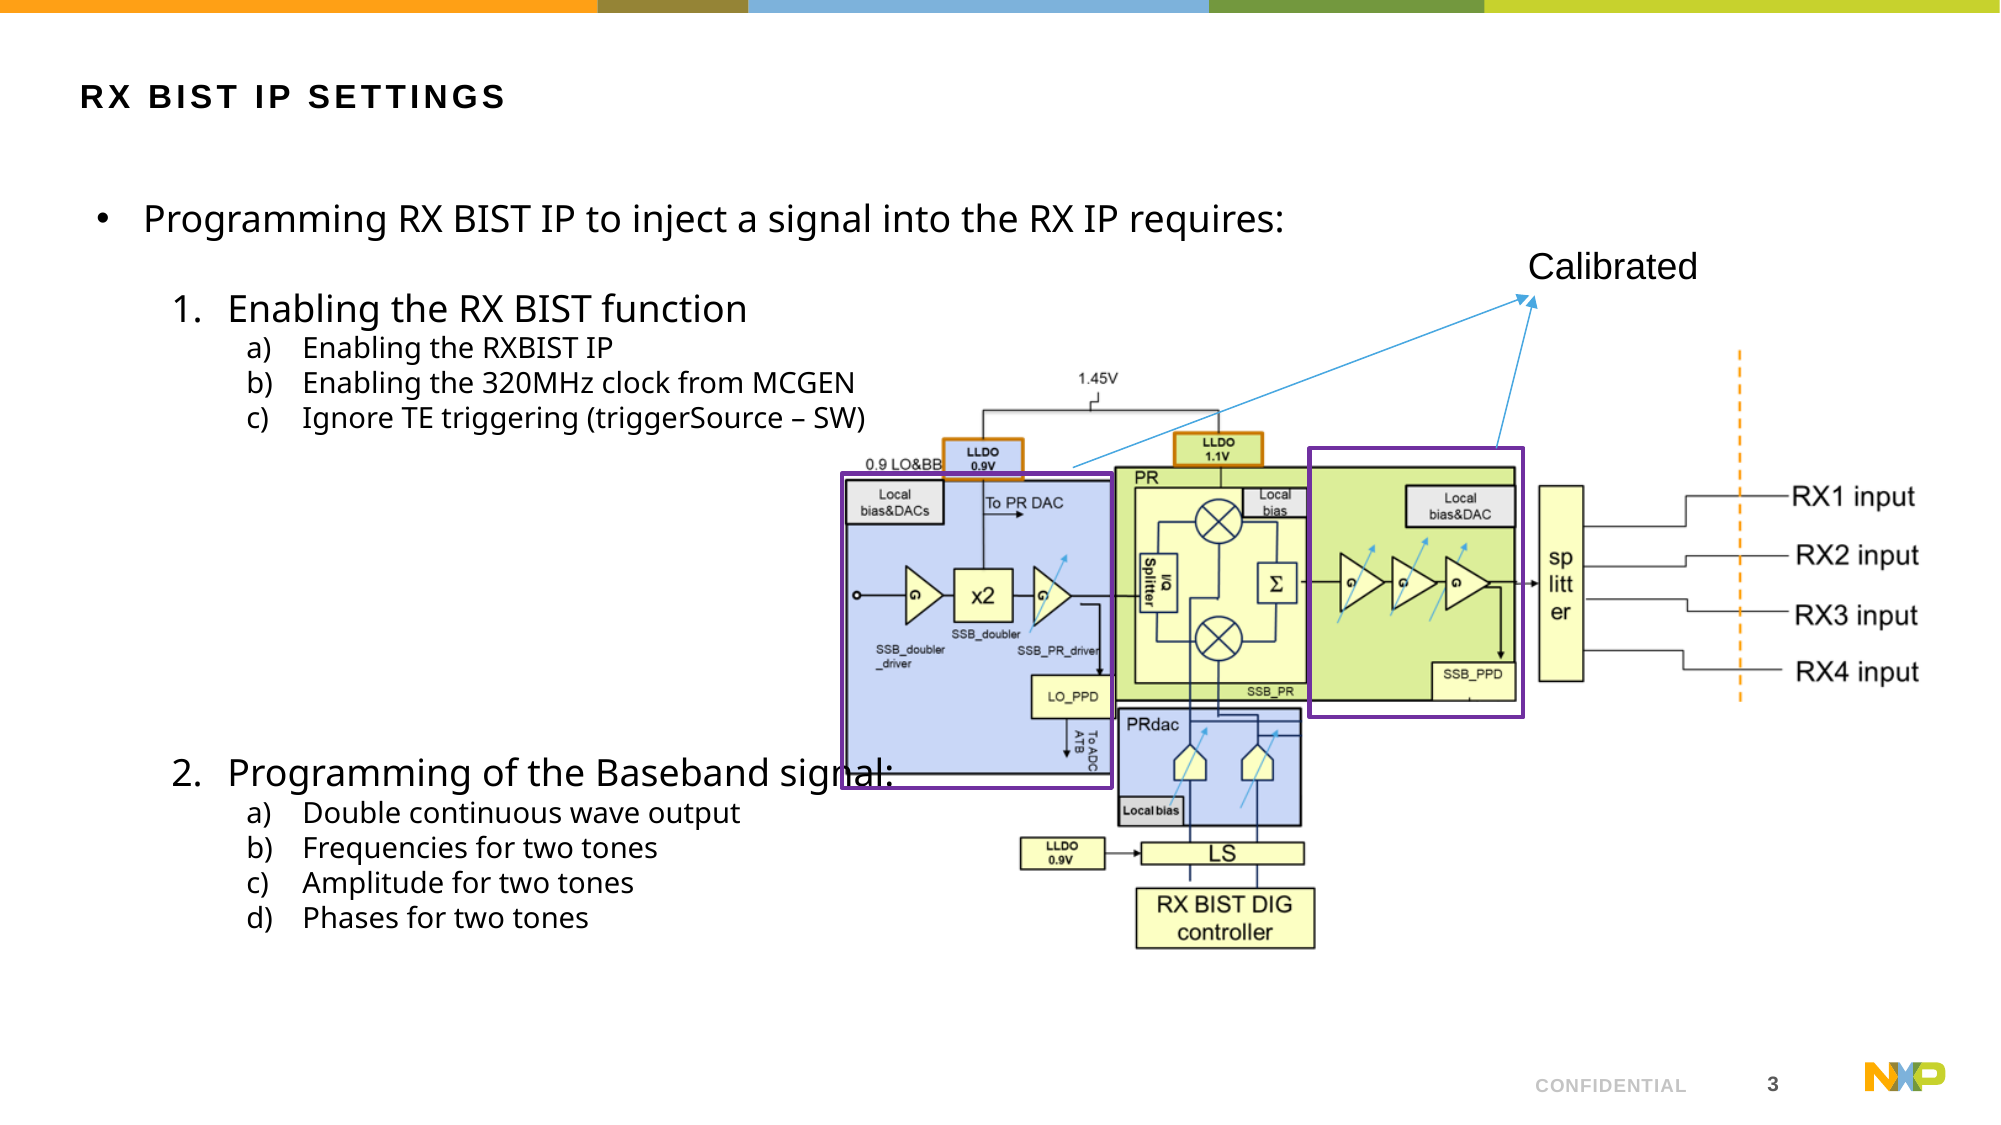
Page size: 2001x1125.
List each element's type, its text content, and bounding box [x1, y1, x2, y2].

text_box Calibrated [1513, 234, 1728, 295]
title RX BIST IP Settings [64, 67, 1940, 176]
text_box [1072, 295, 1530, 468]
text_box Programming RX BIST IP to inject a signal into the RX IP requires: Enabling the RX BIST function Enabling the RXBIST IP Enabling the 320MHz clock from MCGEN Ignore TE triggering (triggerSource – SW) Programming of the Baseband signal: Double continuous wave output Frequencies for two tones Amplitude for two tones Phases for two tones [81, 187, 1343, 1012]
picture [829, 335, 1926, 974]
